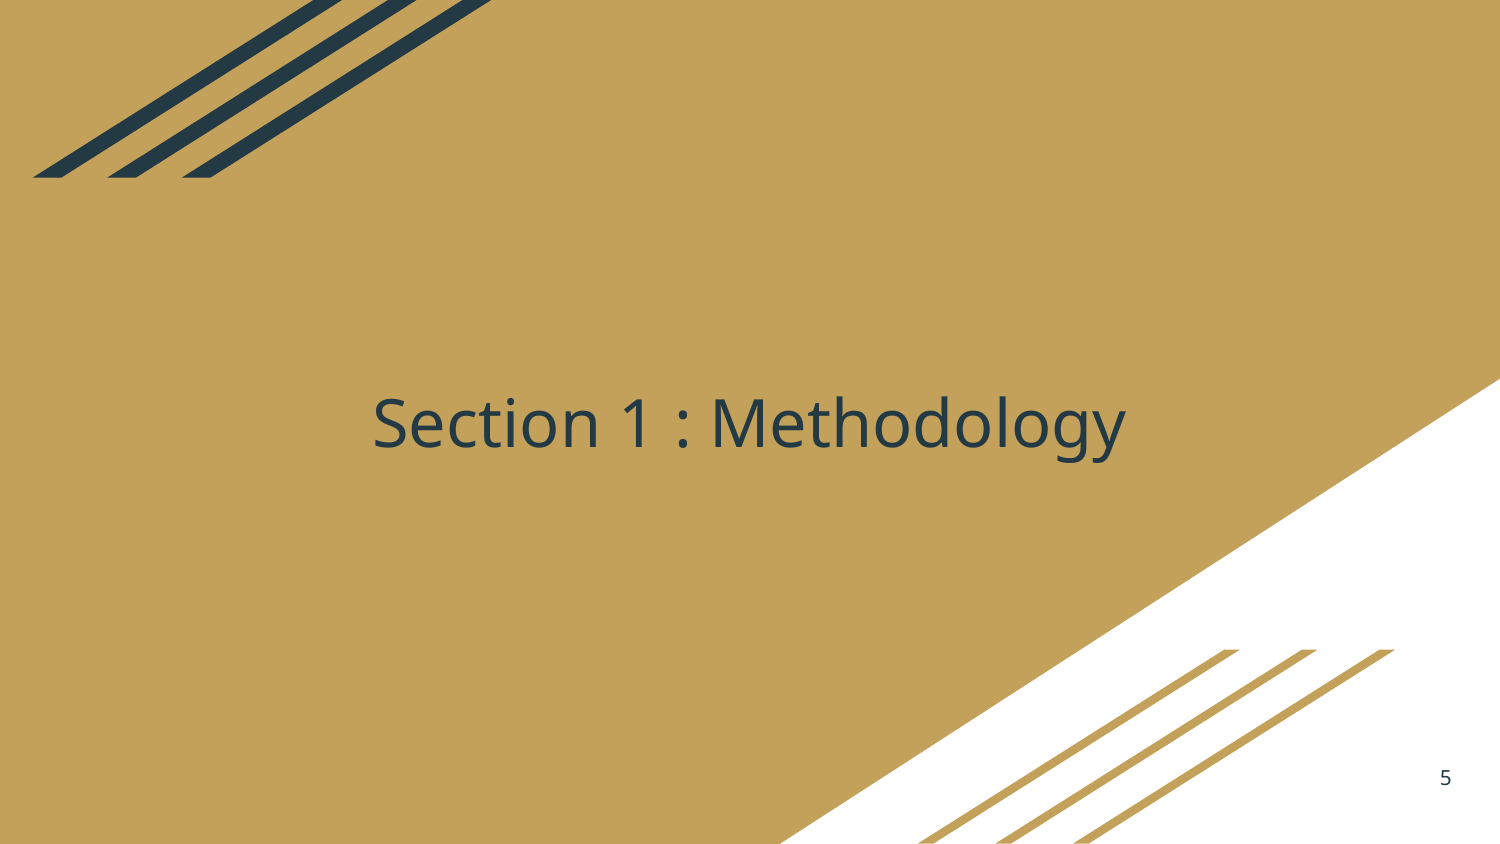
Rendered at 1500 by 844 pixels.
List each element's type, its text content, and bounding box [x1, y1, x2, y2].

title Section 1 : Methodology [308, 286, 1192, 557]
slide_number ‹#› [1376, 745, 1467, 810]
